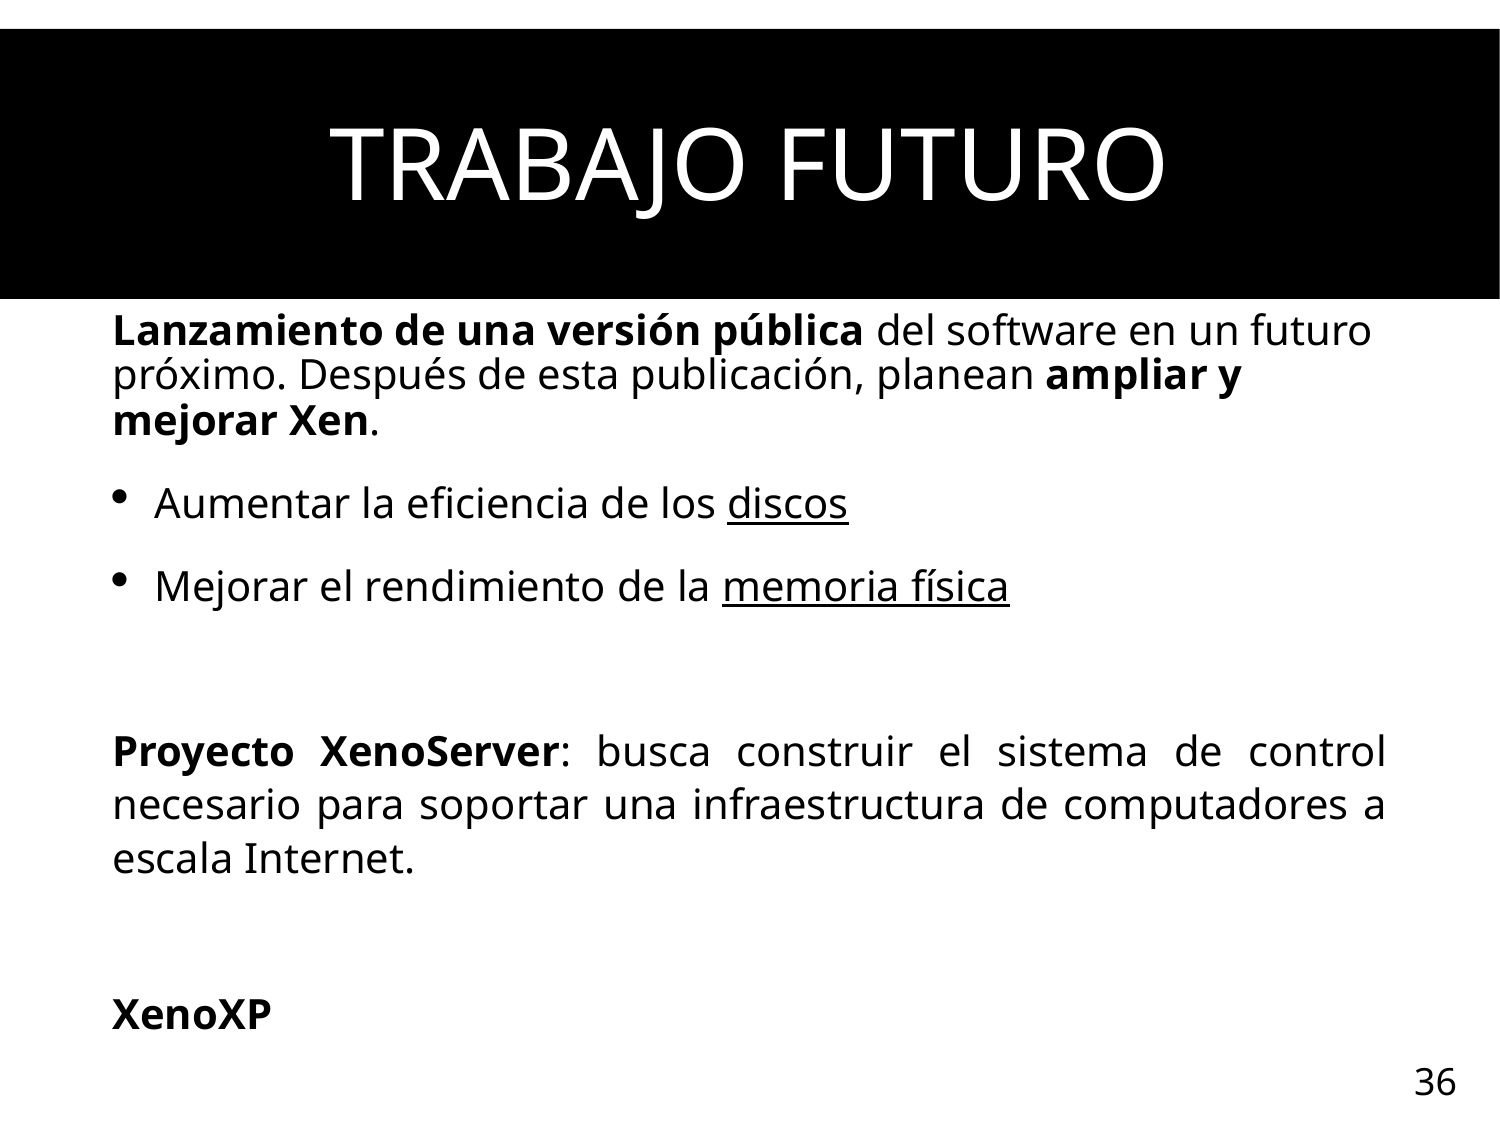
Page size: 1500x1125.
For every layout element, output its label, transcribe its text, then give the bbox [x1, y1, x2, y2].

text_box Lanzamiento de una versión pública del software en un futuro próximo. Después de esta publicación, planean ampliar y mejorar Xen. Aumentar la eficiencia de los discos Mejorar el rendimiento de la memoria física Proyecto XenoServer: busca construir el sistema de control necesario para soportar una infraestructura de computadores a escala Internet. XenoXP [101, 328, 1399, 1019]
slide_number 36 [1355, 1053, 1473, 1114]
title Trabajo futuro [112, 46, 1388, 295]
